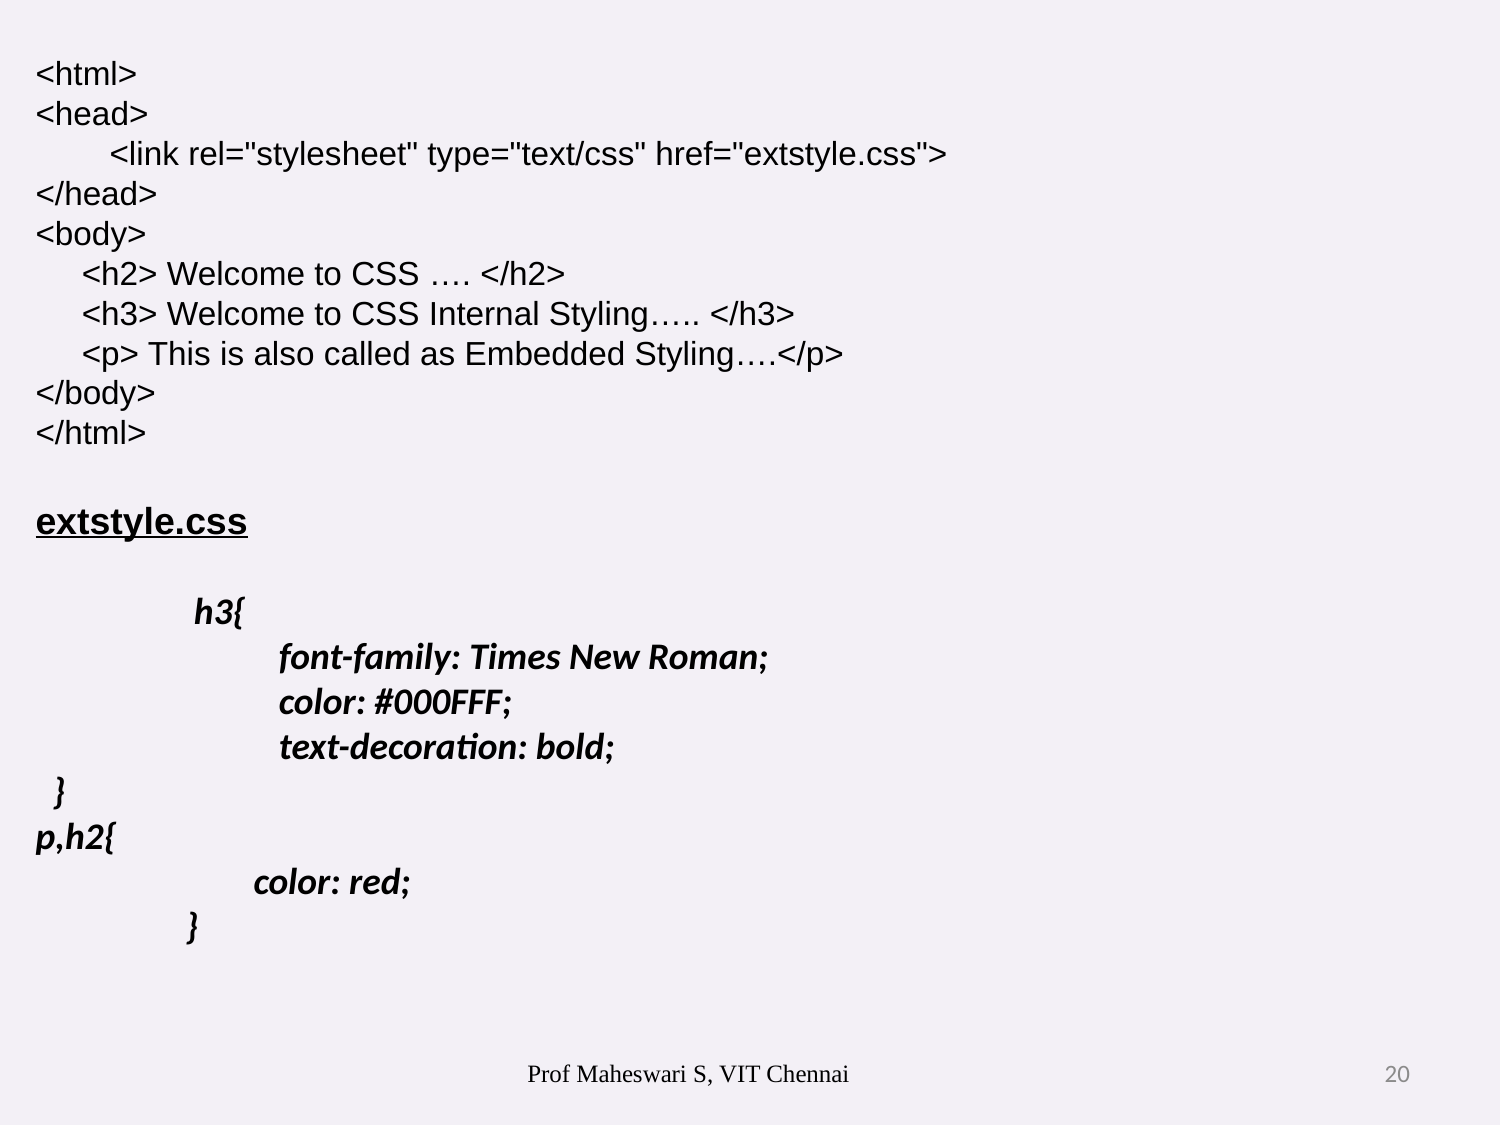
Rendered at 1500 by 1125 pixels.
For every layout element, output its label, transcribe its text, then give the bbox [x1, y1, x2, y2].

slide_number 20 [1074, 1042, 1425, 1103]
footer Prof Maheswari S, VIT Chennai [512, 1042, 988, 1103]
text_box <html> <head> <link rel="stylesheet" type="text/css" href="extstyle.css"> </head> <body> <h2> Welcome to CSS …. </h2> <h3> Welcome to CSS Internal Styling….. </h3> <p> This is also called as Embedded Styling….</p> </body> </html> extstyle.css h3{ font-family: Times New Roman; color: #000FFF; text-decoration: bold; } p,h2{ color: red; } [20, 45, 1463, 954]
